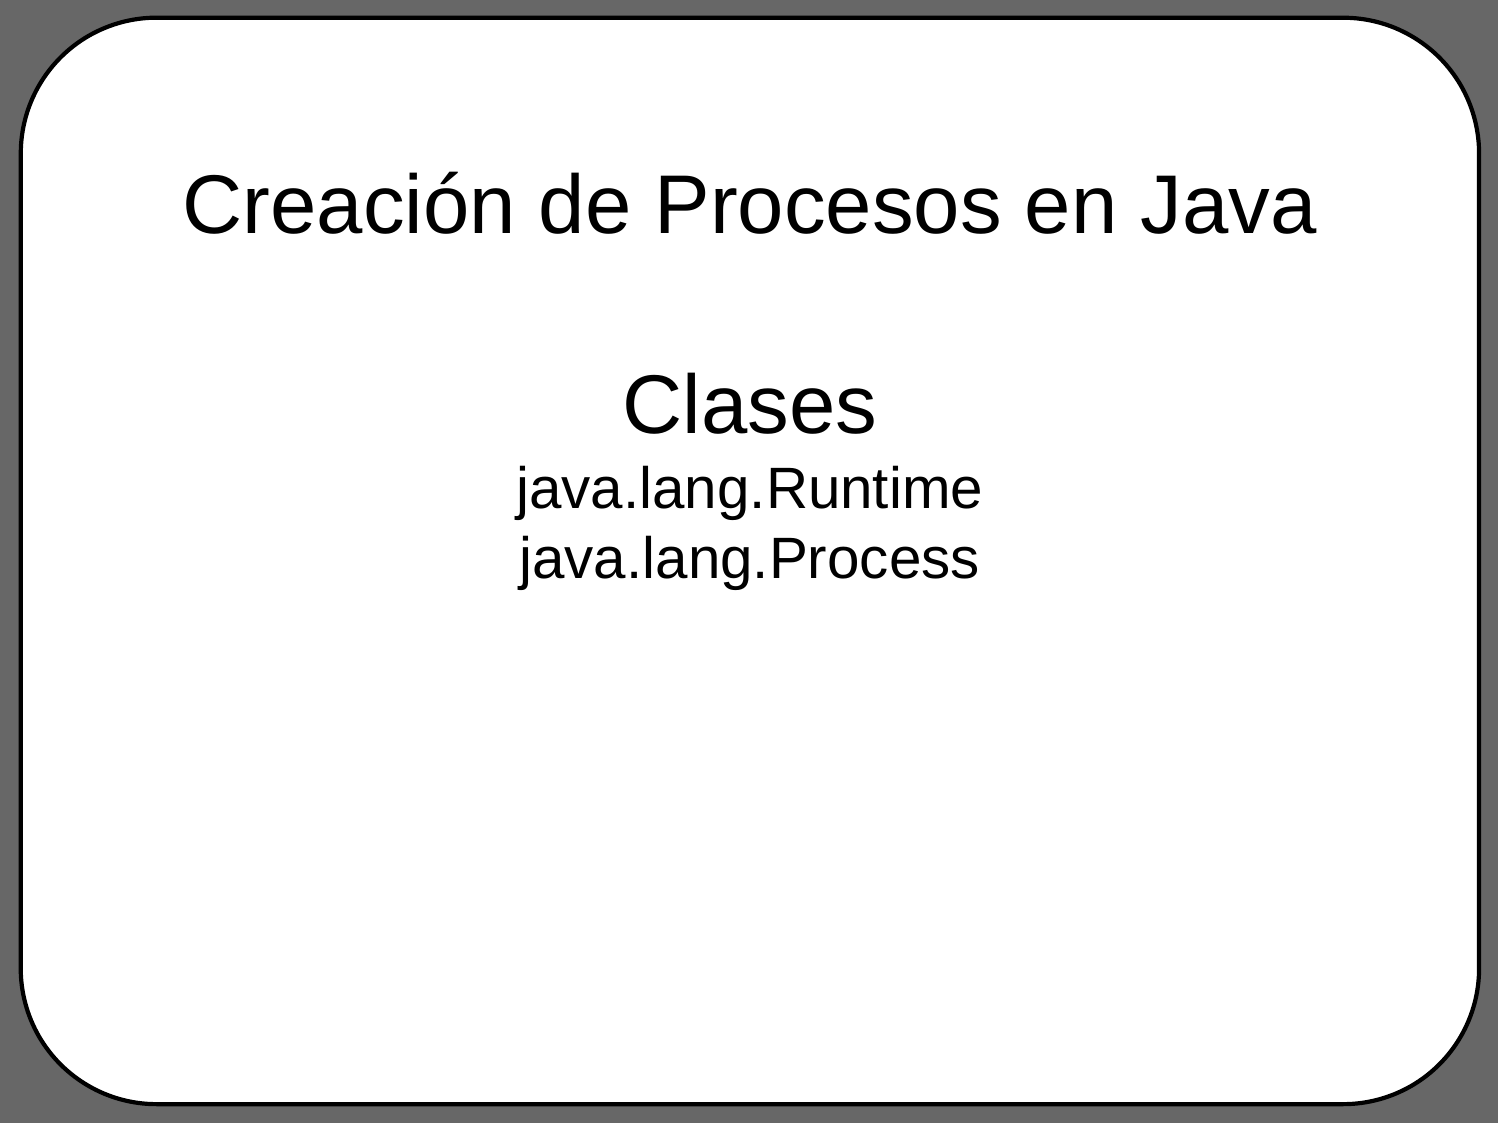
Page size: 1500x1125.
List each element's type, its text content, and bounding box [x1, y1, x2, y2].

title Creación de Procesos en Java Clases java.lang.Runtime java.lang.Process [112, 118, 1388, 622]
